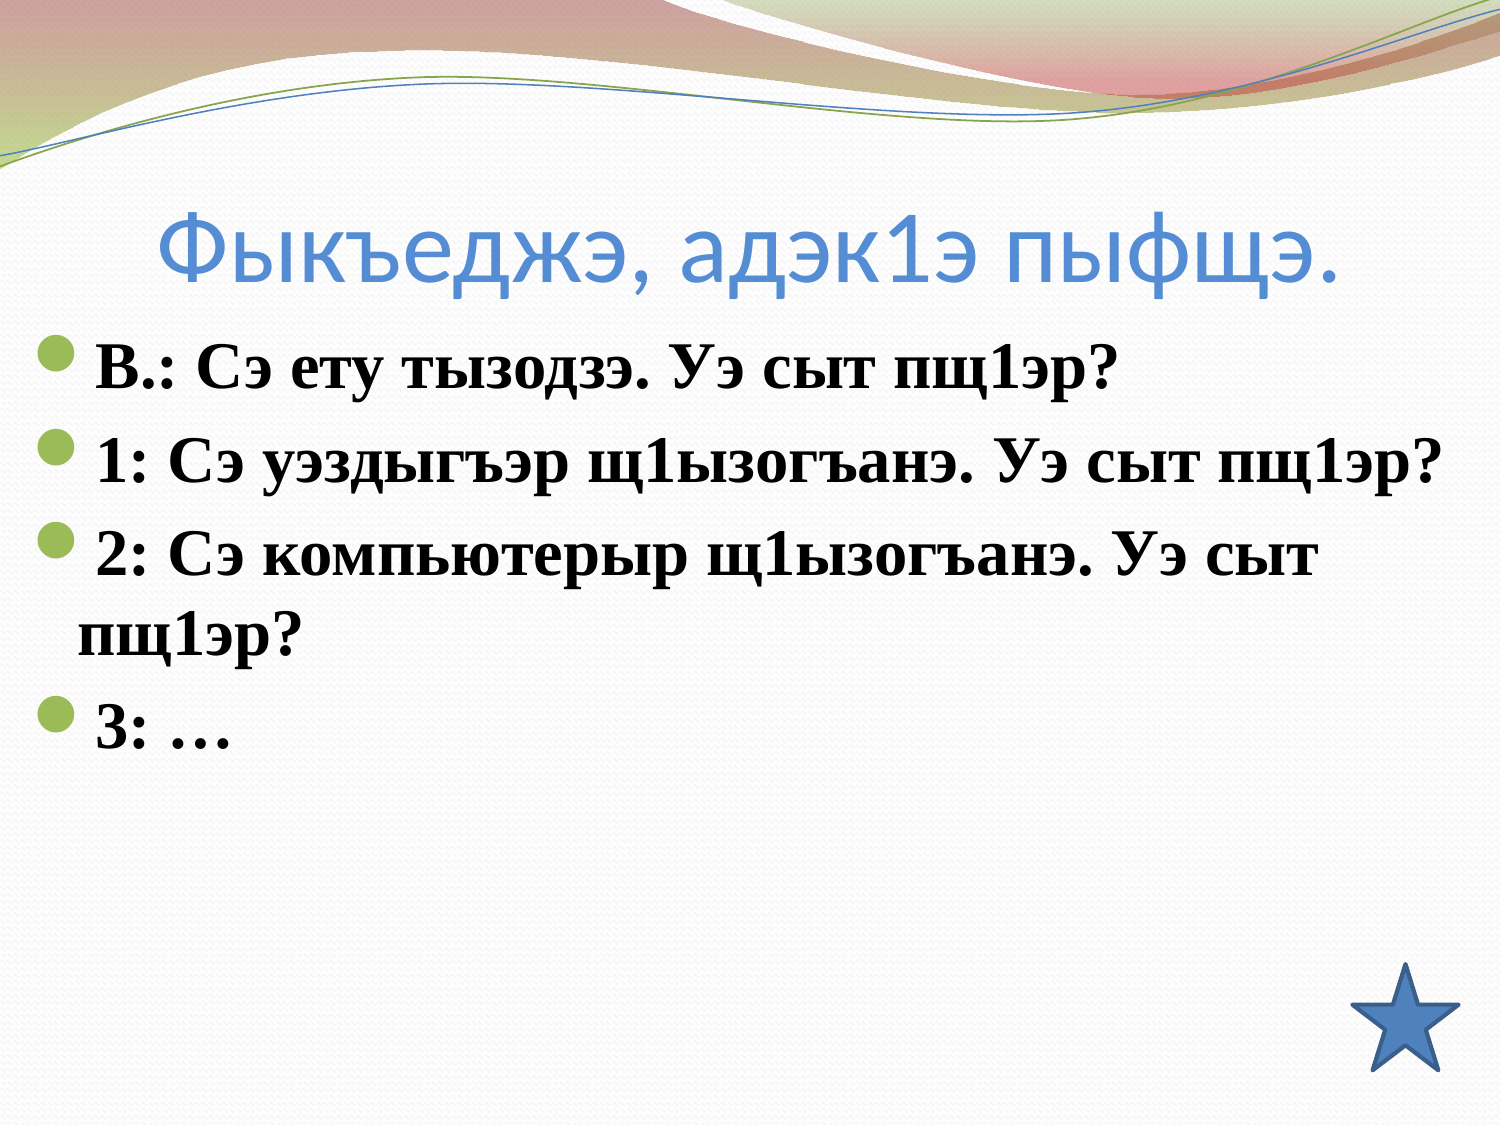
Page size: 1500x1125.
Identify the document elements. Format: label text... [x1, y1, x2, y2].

text_box [1350, 961, 1461, 1073]
list В.: Сэ ету тызодзэ. Уэ сыт пщ1эр? 1: Сэ уэздыгъэр щ1ызогъанэ. Уэ сыт пщ1эр? 2: Сэ компьютерыр щ1ызогъанэ. Уэ сыт пщ1эр? 3: … [17, 314, 1471, 1035]
title Фыкъеджэ, адэк1э пыфщэ. [75, 115, 1425, 303]
